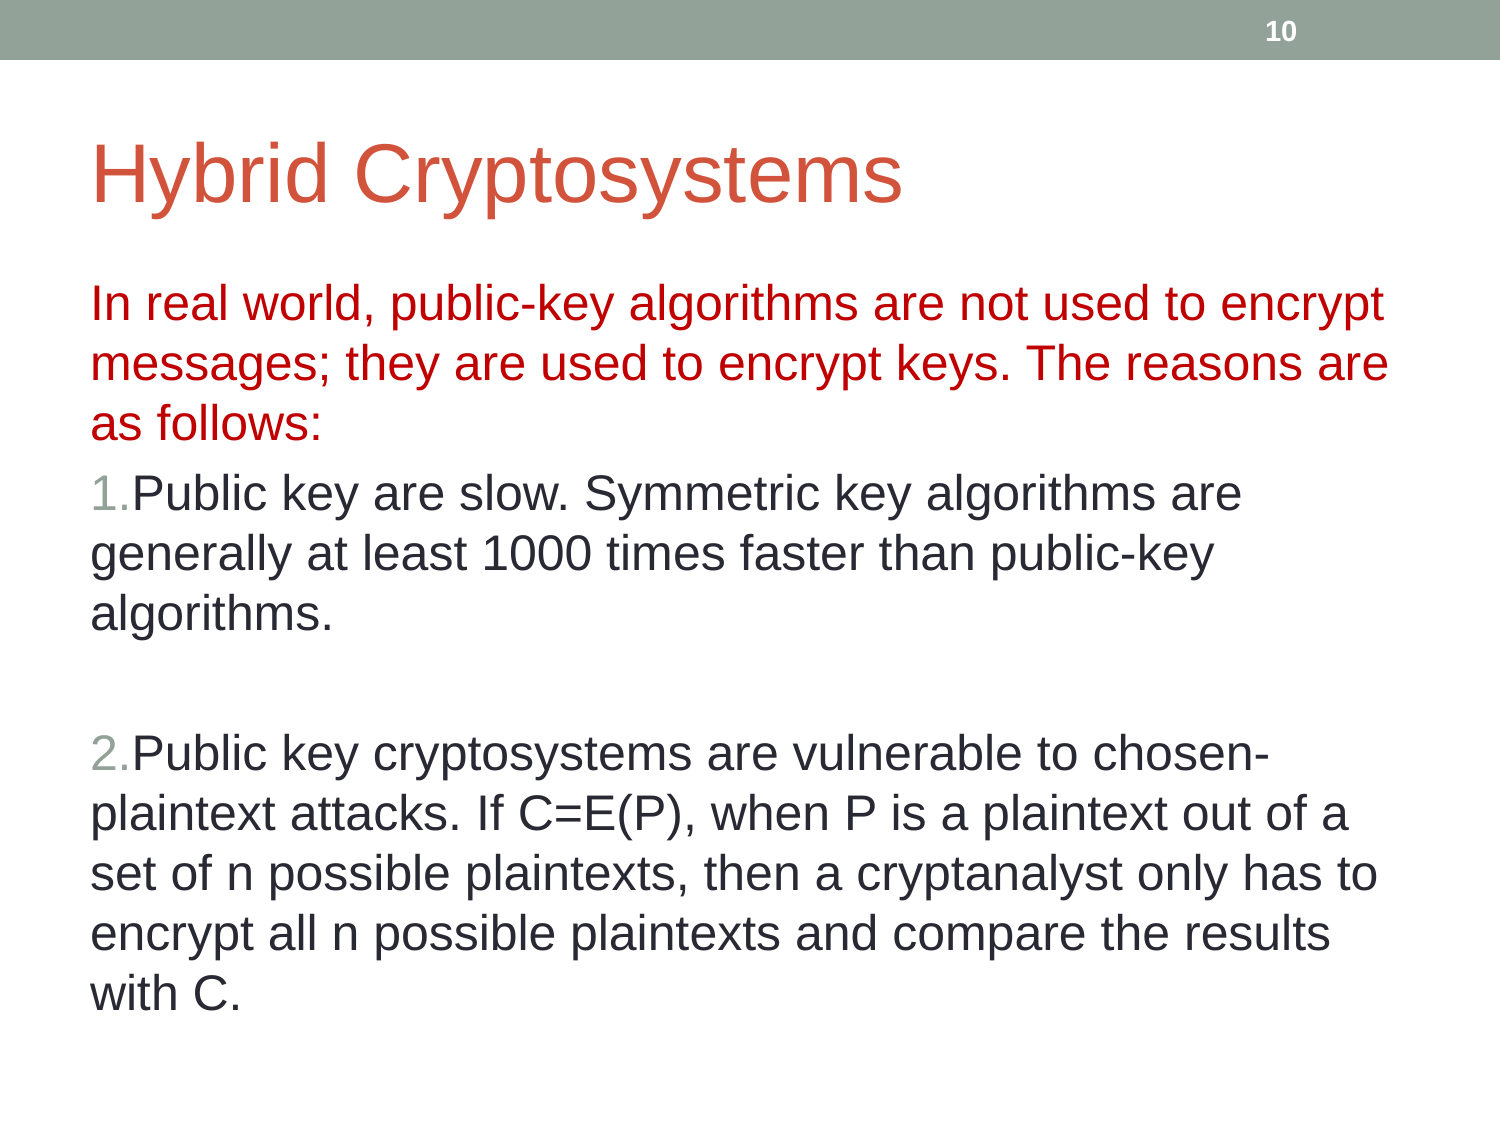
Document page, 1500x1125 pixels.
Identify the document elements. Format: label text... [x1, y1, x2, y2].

text_box ‹#› [1250, 3, 1425, 57]
list In real world, public-key algorithms are not used to encrypt messages; they are used to encrypt keys. The reasons are as follows: Public key are slow. Symmetric key algorithms are generally at least 1000 times faster than public-key algorithms. Public key cryptosystems are vulnerable to chosen- plaintext attacks. If C=E(P), when P is a plaintext out of a set of n possible plaintexts, then a cryptanalyst only has to encrypt all n possible plaintexts and compare the results with C. [75, 262, 1425, 1063]
title Hybrid Cryptosystems [75, 87, 1425, 250]
